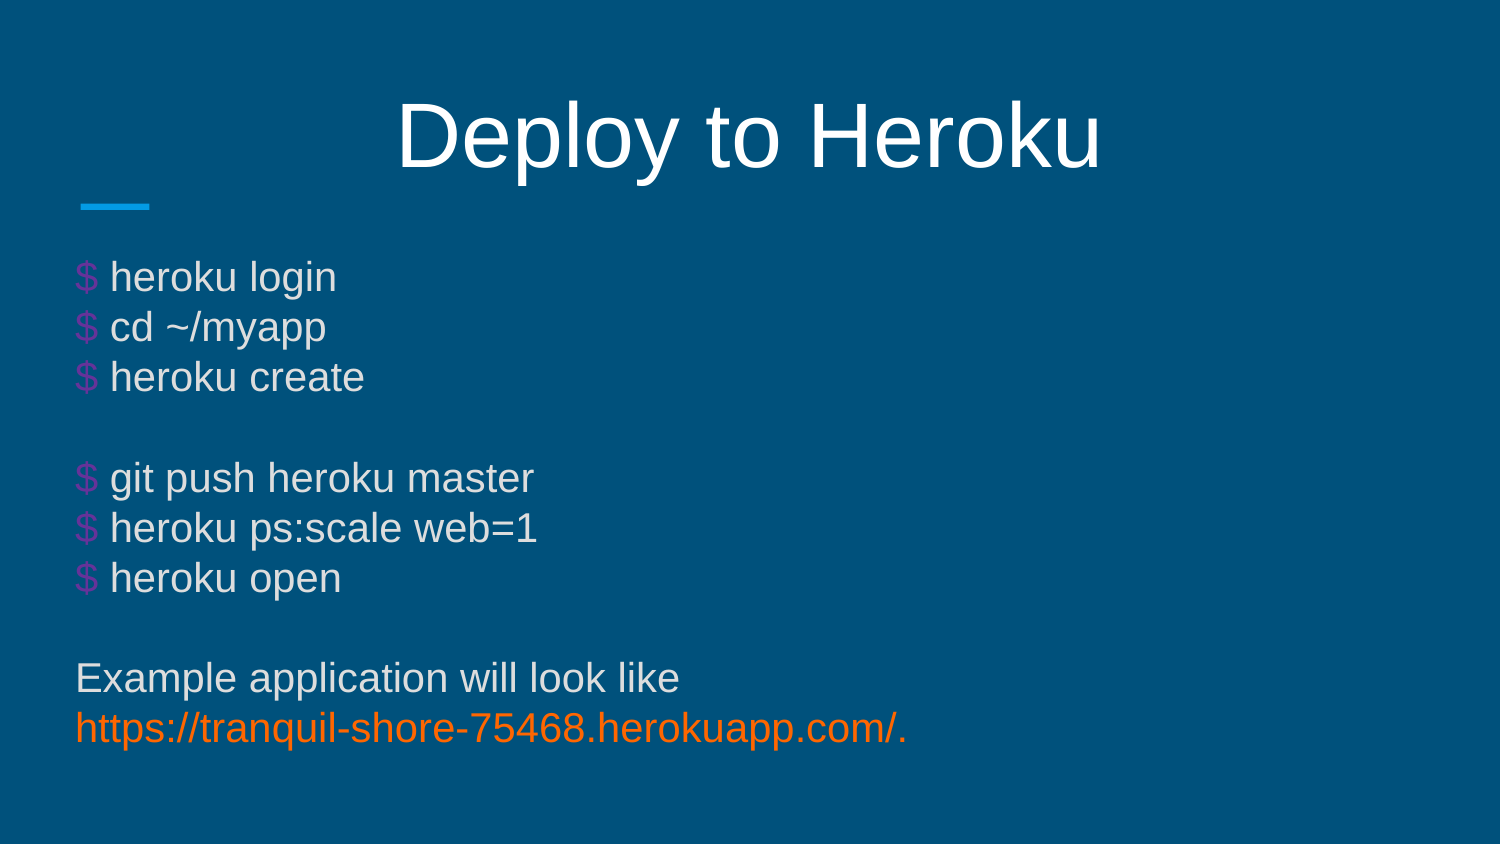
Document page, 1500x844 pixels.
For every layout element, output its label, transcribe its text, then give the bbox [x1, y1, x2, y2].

text_box $ heroku login $ cd ~/myapp $ heroku create $ git push heroku master $ heroku ps:scale web=1 $ heroku open Example application will look like https://tranquil-shore-75468.herokuapp.com/. [75, 148, 1425, 844]
text_box Deploy to Heroku [63, 75, 1436, 188]
